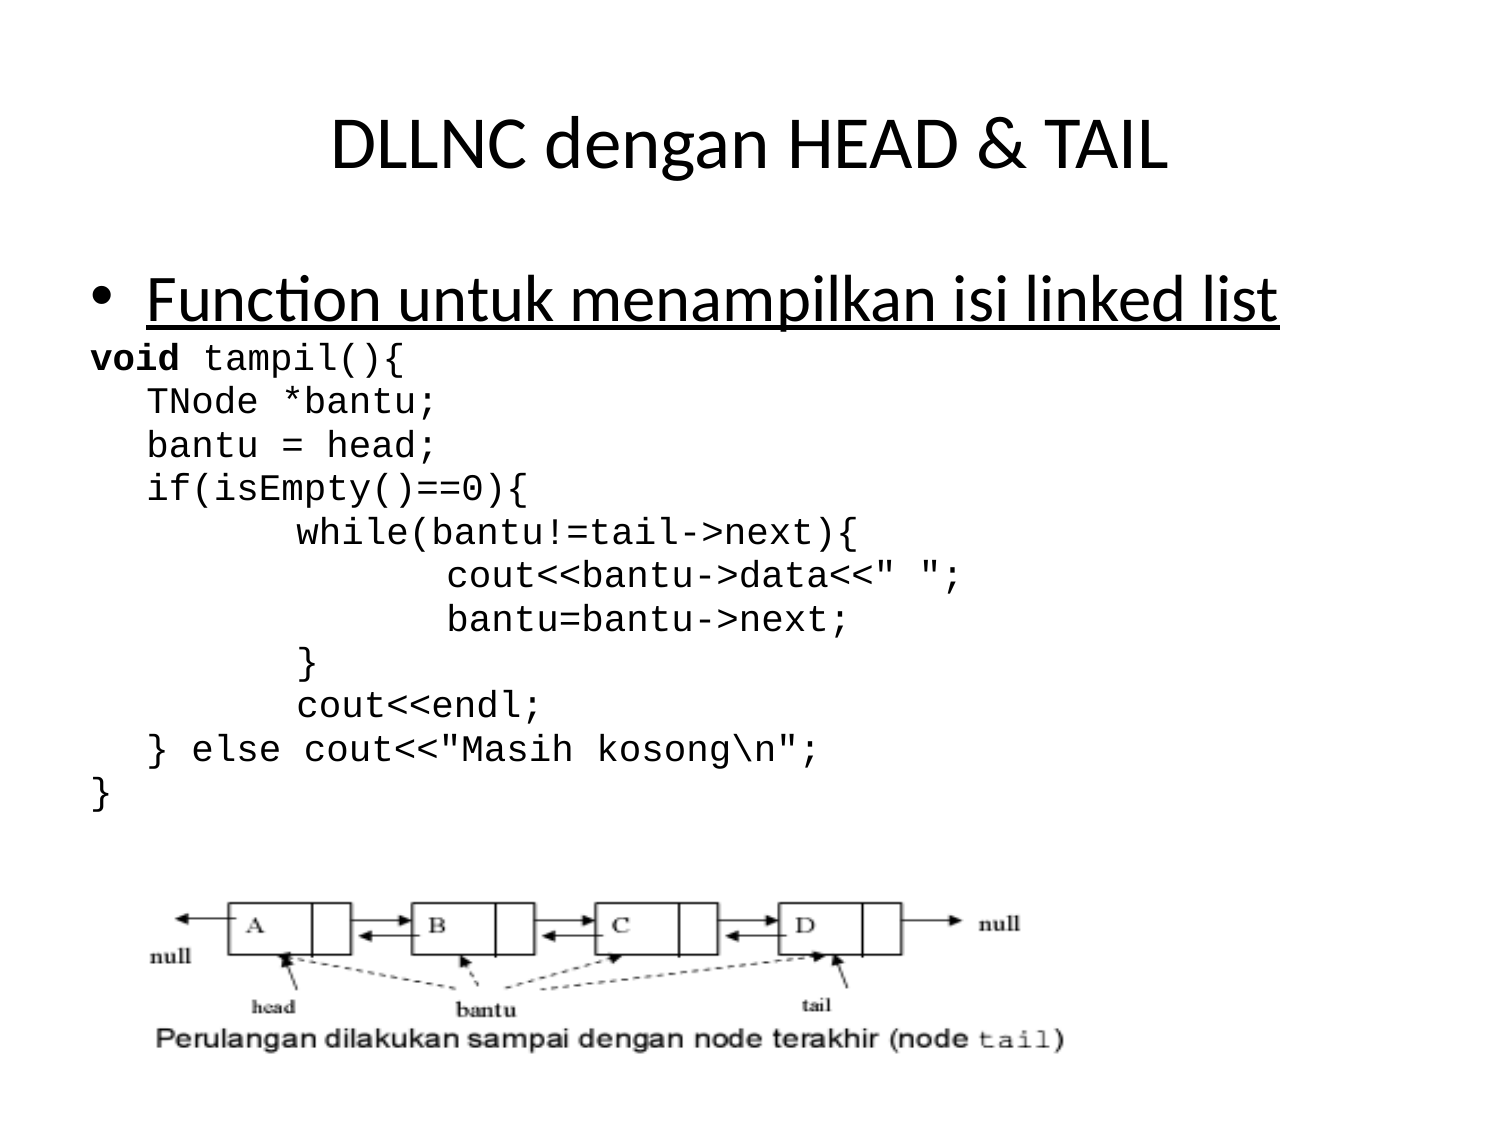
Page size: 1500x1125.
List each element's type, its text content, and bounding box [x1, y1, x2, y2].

list Function untuk menampilkan isi linked list void tampil(){ TNode *bantu; bantu = head; if(isEmpty()==0){ while(bantu!=tail->next){ cout<<bantu->data<<" "; bantu=bantu->next; } cout<<endl; } else cout<<"Masih kosong\n"; } [75, 262, 1425, 1005]
picture [135, 892, 1093, 1071]
title DLLNC dengan HEAD & TAIL [75, 45, 1425, 233]
